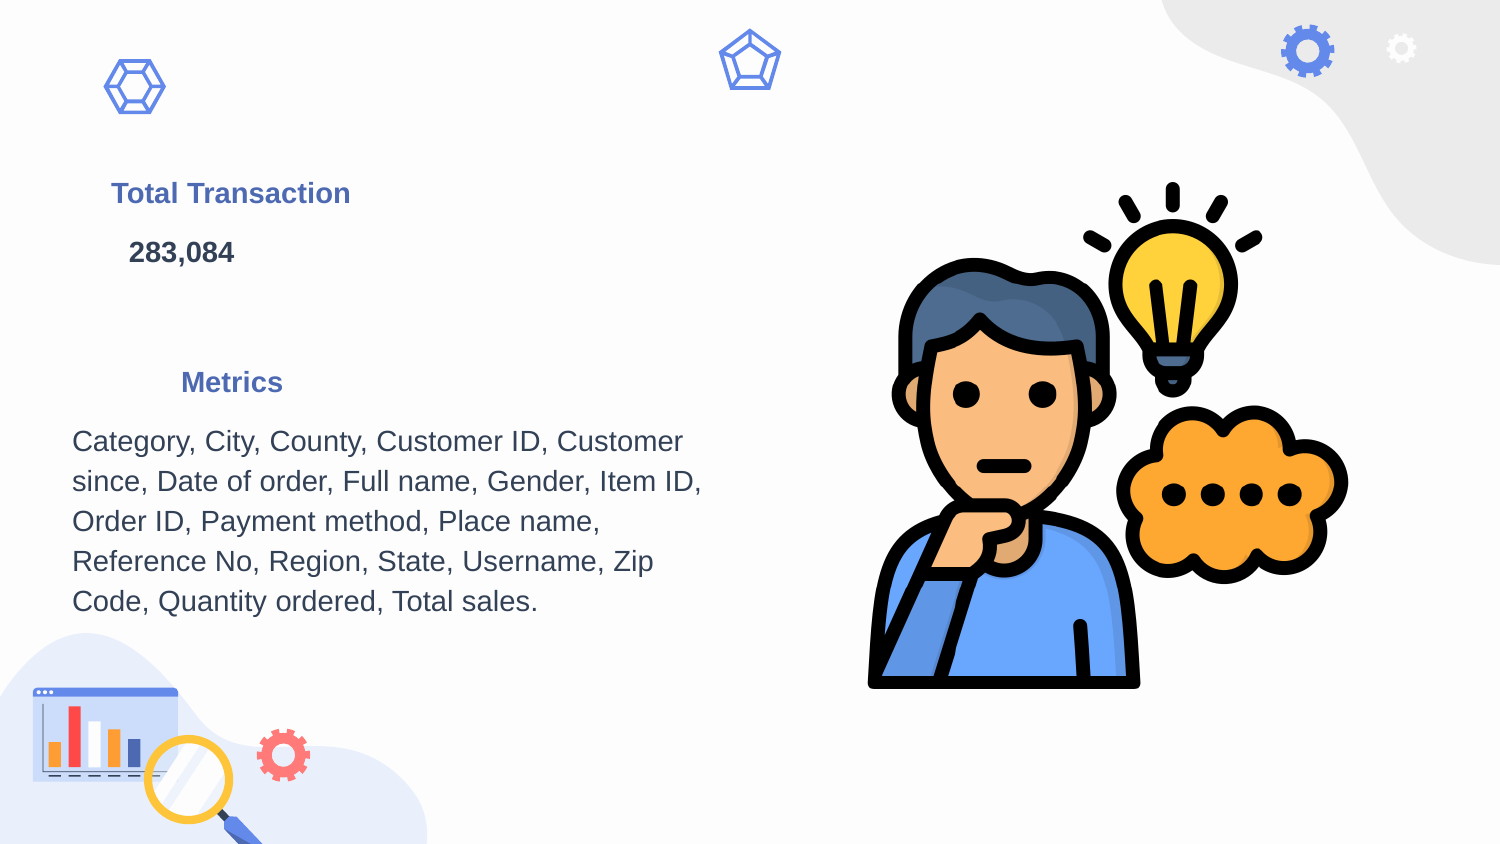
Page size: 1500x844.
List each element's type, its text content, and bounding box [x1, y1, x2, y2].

text_box 283,084 [113, 212, 541, 278]
text_box [718, 28, 782, 90]
picture [853, 181, 1361, 689]
text_box Metrics [166, 342, 327, 412]
subtitle Total Transaction [96, 154, 523, 219]
subtitle Category, City, County, Customer ID, Customer since, Date of order, Full name, Gender, Item ID, Order ID, Payment method, Place name, Reference No, Region, State, Username, Zip Code, Quantity ordered, Total sales. [57, 401, 731, 802]
text_box [103, 59, 167, 115]
